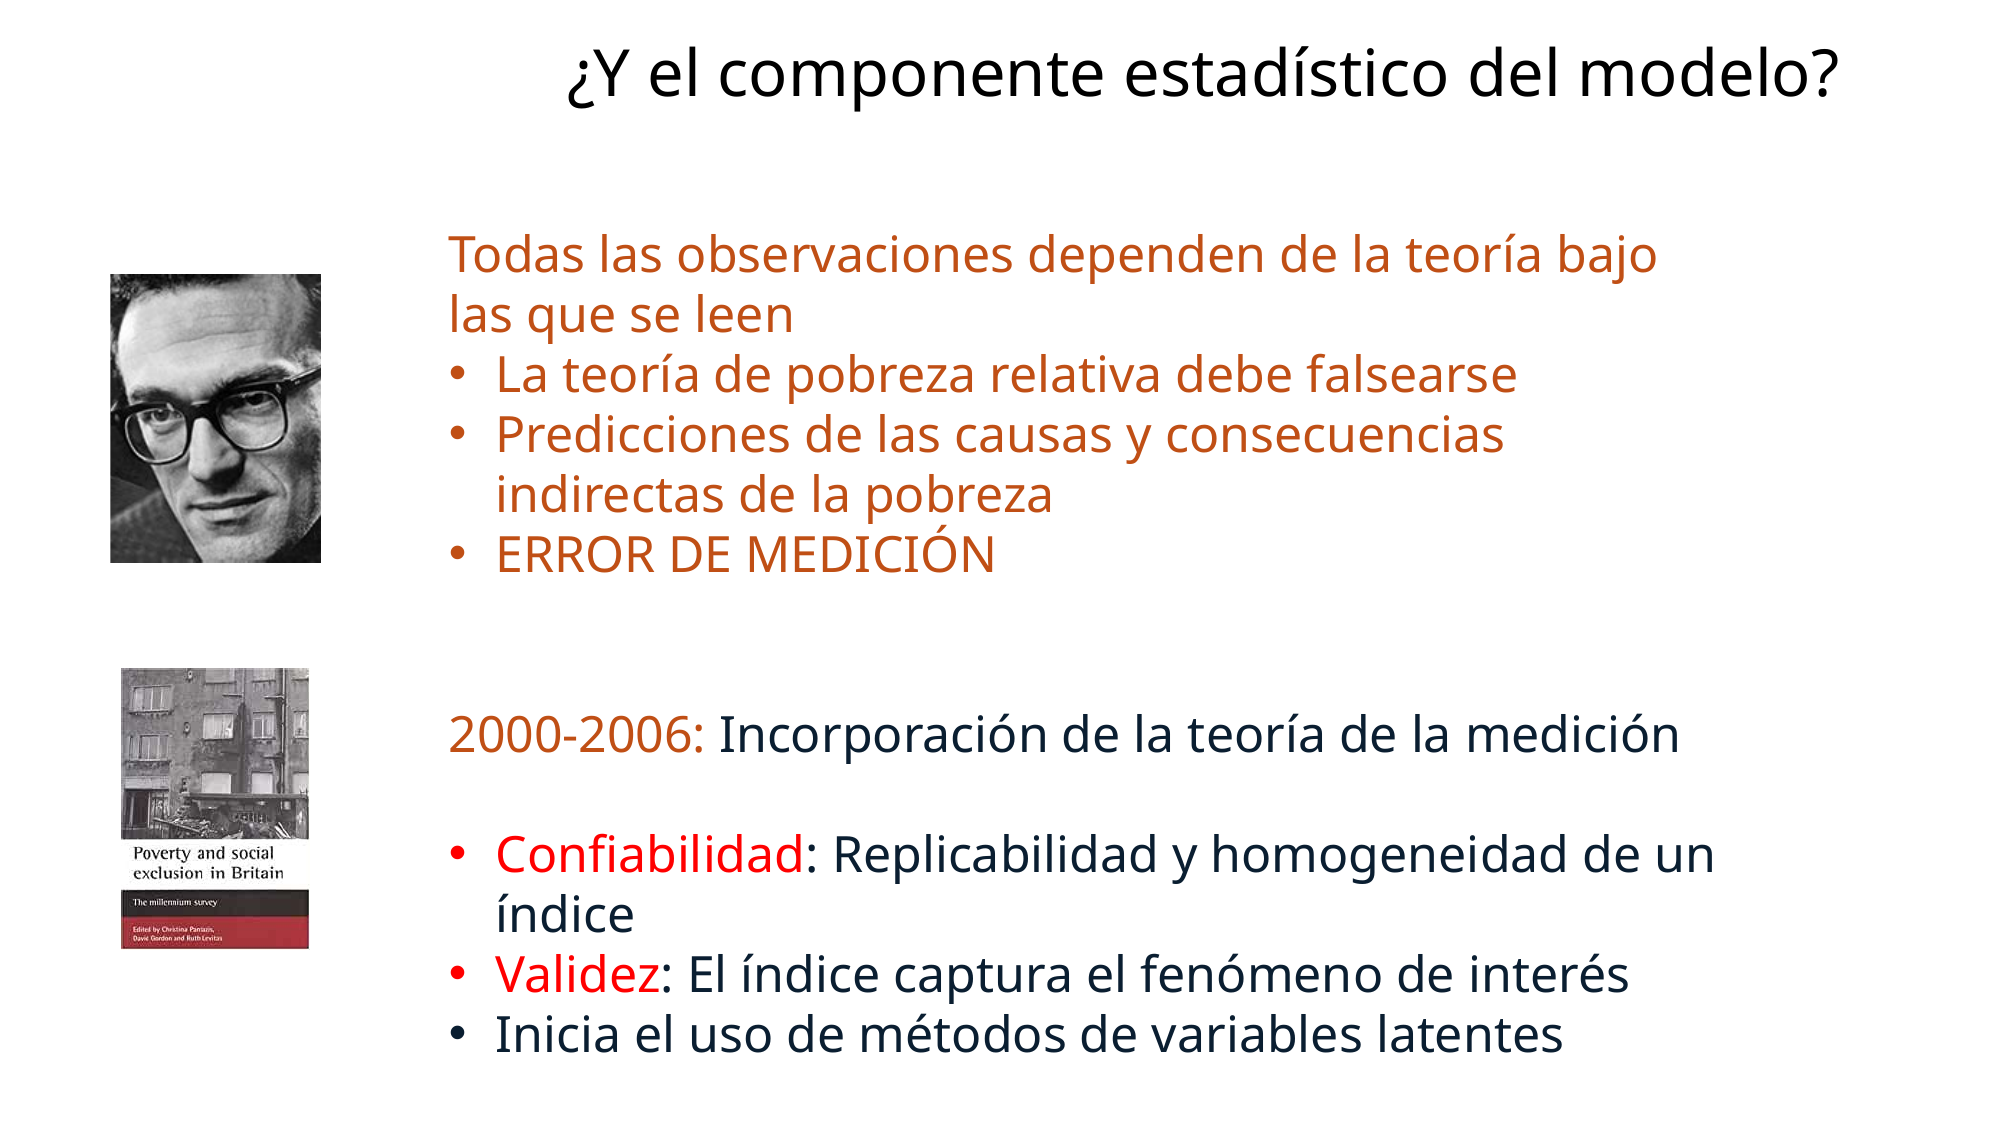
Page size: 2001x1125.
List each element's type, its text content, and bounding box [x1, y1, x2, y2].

title ¿Y el componente estadístico del modelo? [552, 10, 1886, 140]
text_box Todas las observaciones dependen de la teoría bajo las que se leen La teoría de pobreza relativa debe falsearse Predicciones de las causas y consecuencias indirectas de la pobreza ERROR DE MEDICIÓN 2000-2006: Incorporación de la teoría de la medición Confiabilidad: Replicabilidad y homogeneidad de un índice Validez: El índice captura el fenómeno de interés Inicia el uso de métodos de variables latentes [433, 215, 1737, 1070]
picture [109, 274, 322, 563]
picture [121, 668, 310, 950]
